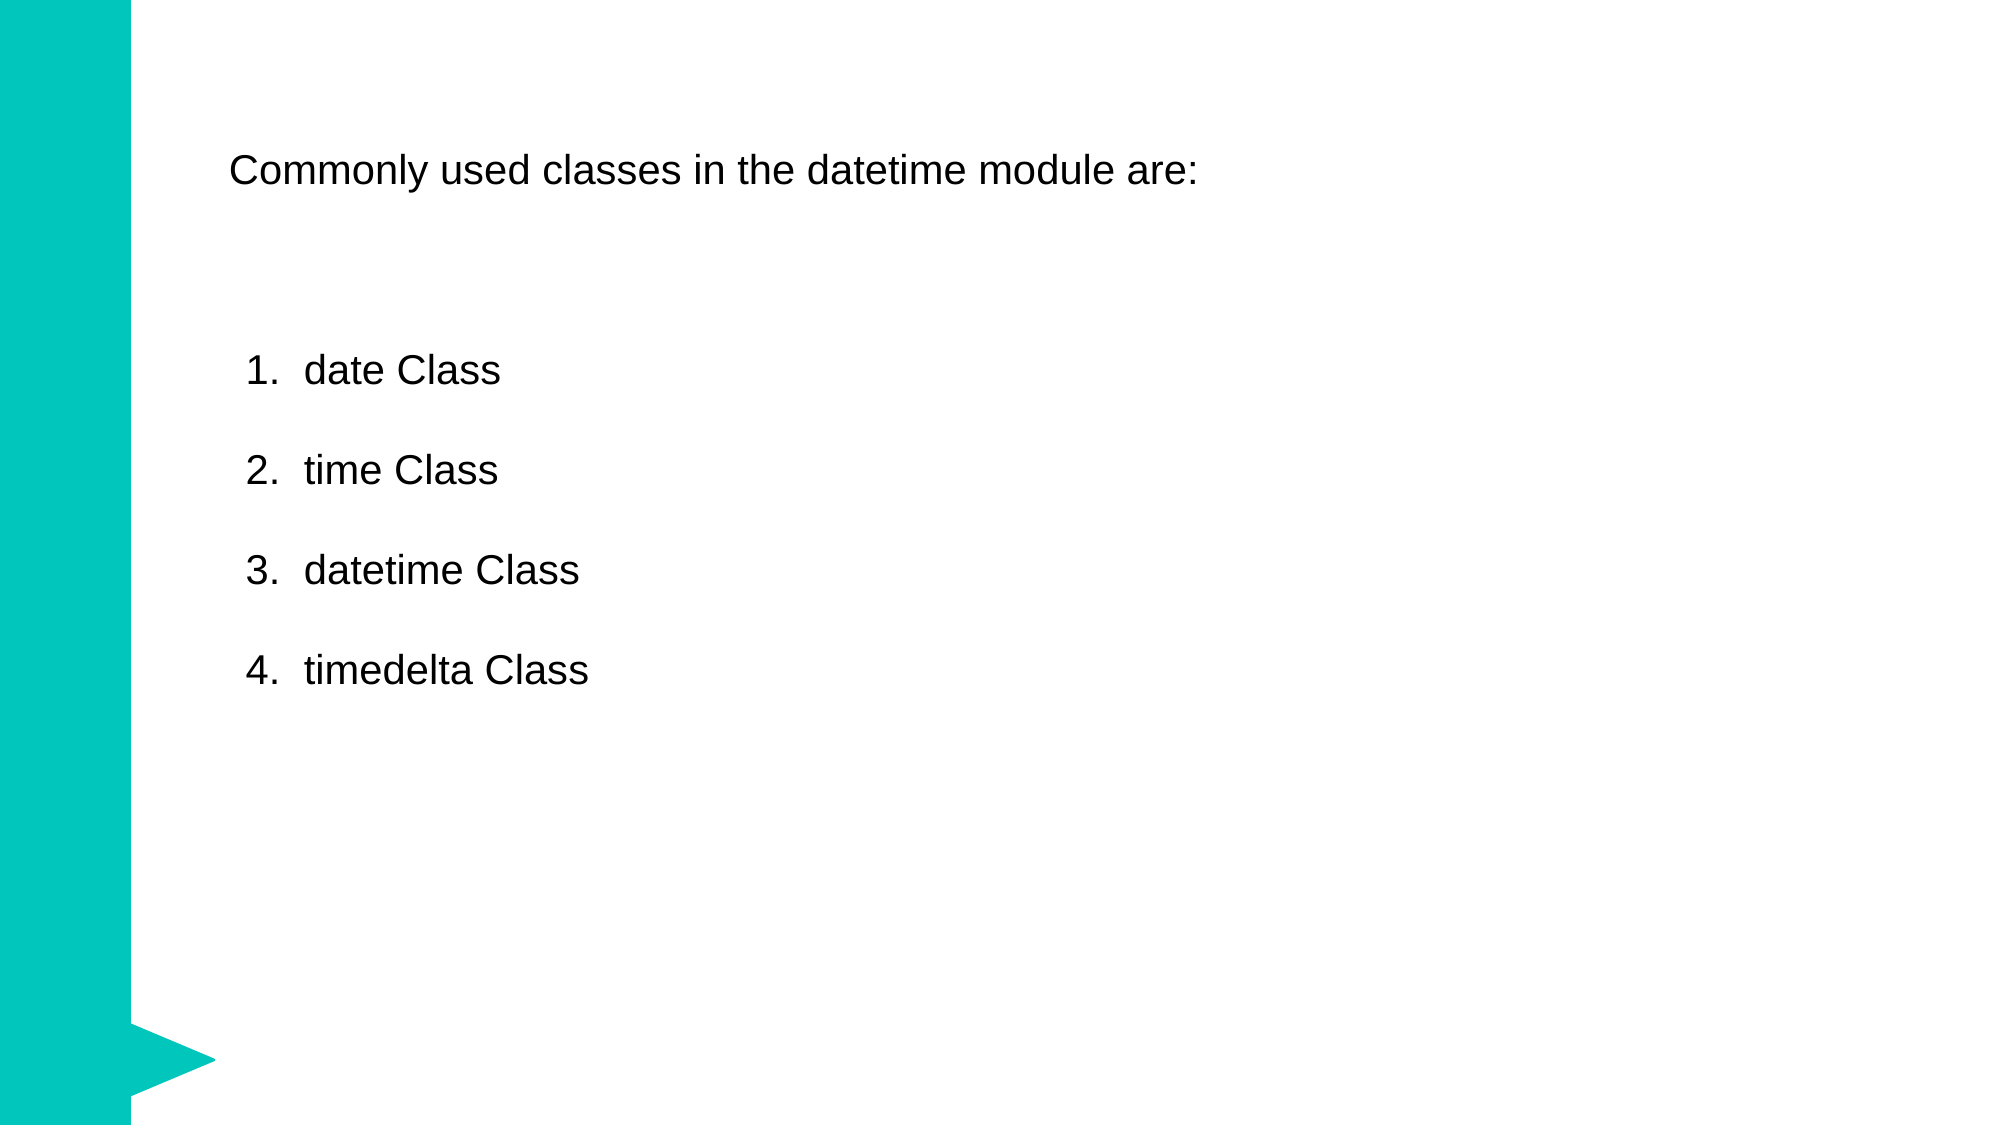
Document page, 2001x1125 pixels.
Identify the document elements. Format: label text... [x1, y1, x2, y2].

text_box Commonly used classes in the datetime module are: date Class time Class datetime Class timedelta Class [218, 85, 1878, 1040]
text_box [0, 0, 215, 1125]
